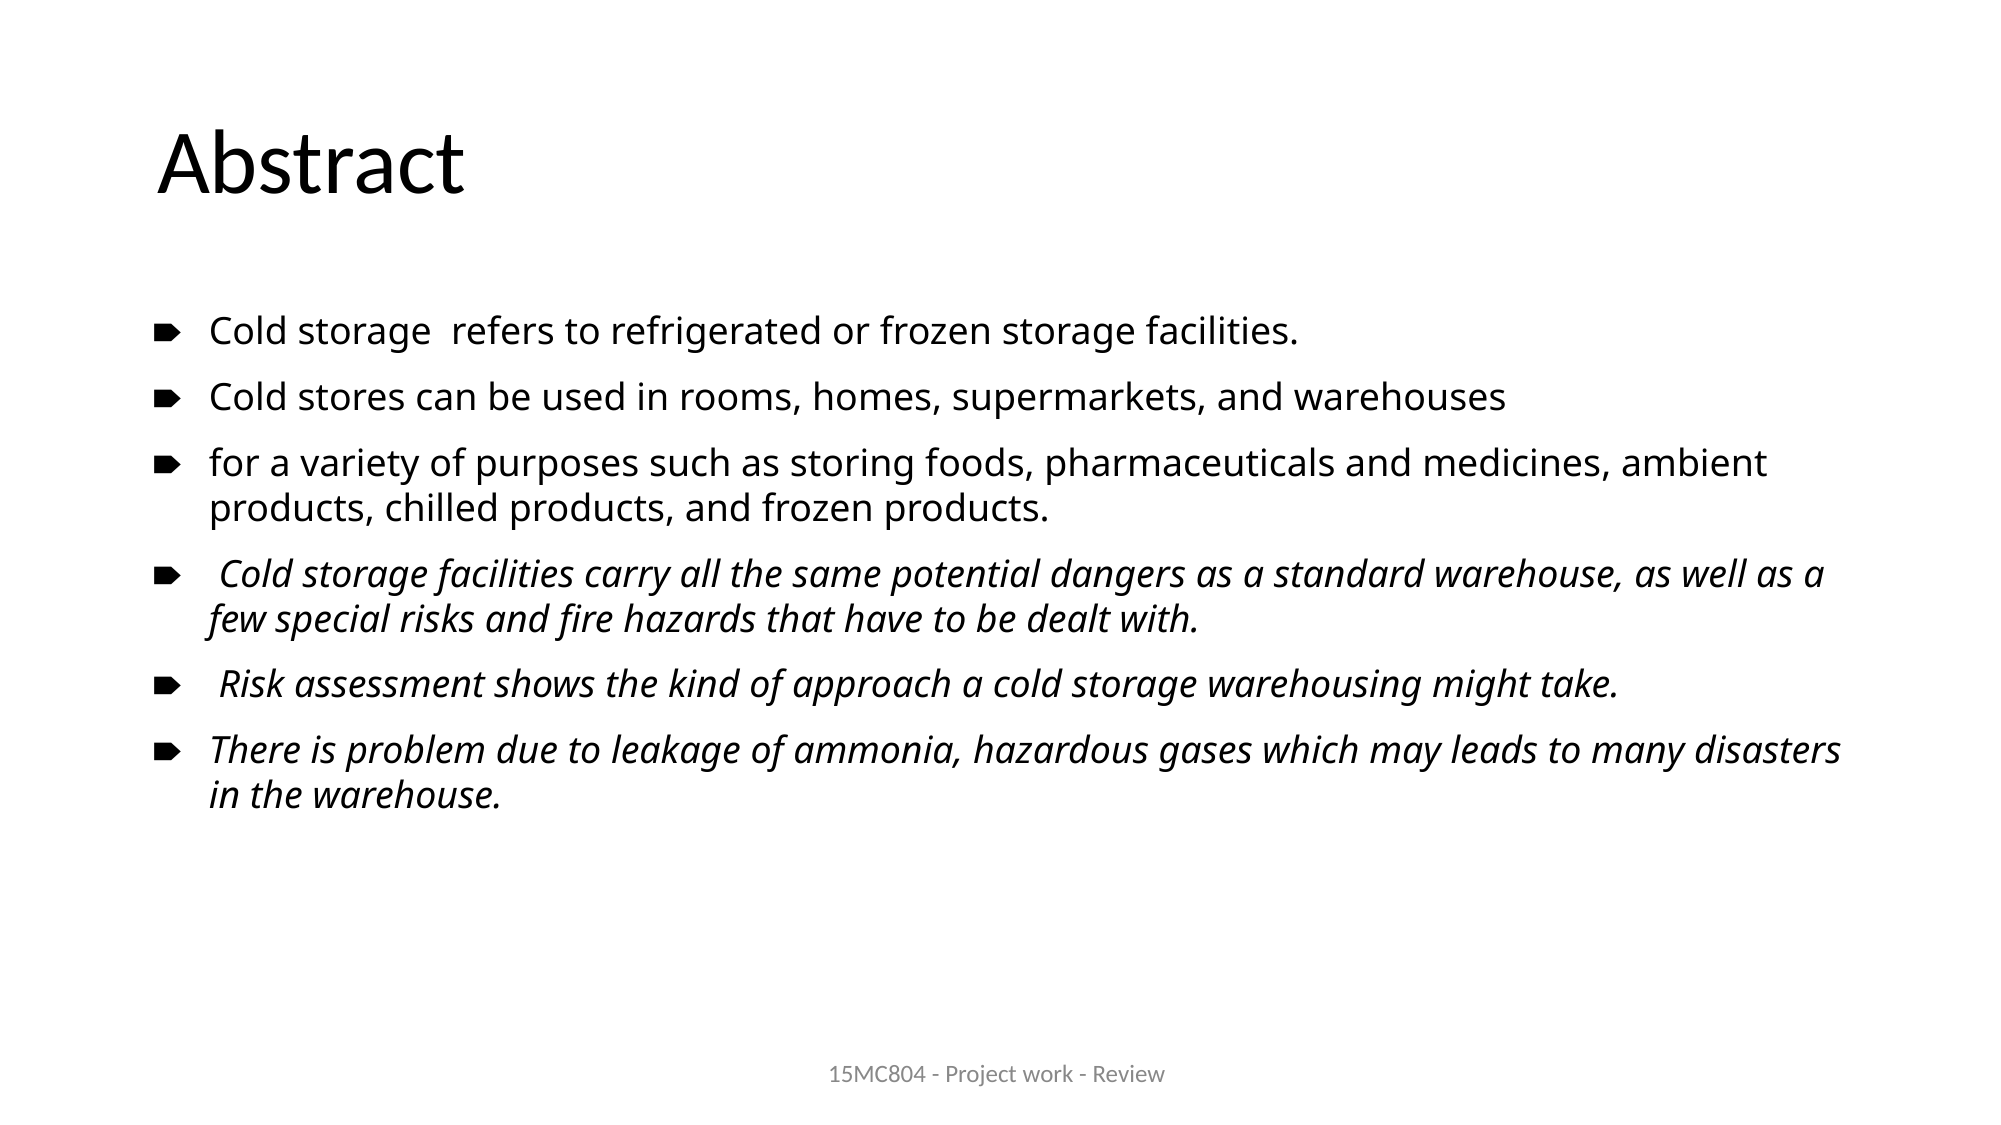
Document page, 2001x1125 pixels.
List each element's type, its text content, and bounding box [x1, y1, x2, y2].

footer 15MC804 - Project work - Review [662, 1042, 1338, 1103]
list Cold storage refers to refrigerated or frozen storage facilities. Cold stores can be used in rooms, homes, supermarkets, and warehouses for a variety of purposes such as storing foods, pharmaceuticals and medicines, ambient products, chilled products, and frozen products. Cold storage facilities carry all the same potential dangers as a standard warehouse, as well as a few special risks and fire hazards that have to be dealt with. Risk assessment shows the kind of approach a cold storage warehousing might take. There is problem due to leakage of ammonia, hazardous gases which may leads to many disasters in the warehouse. [137, 299, 1863, 1014]
title Abstract [142, 55, 1868, 273]
